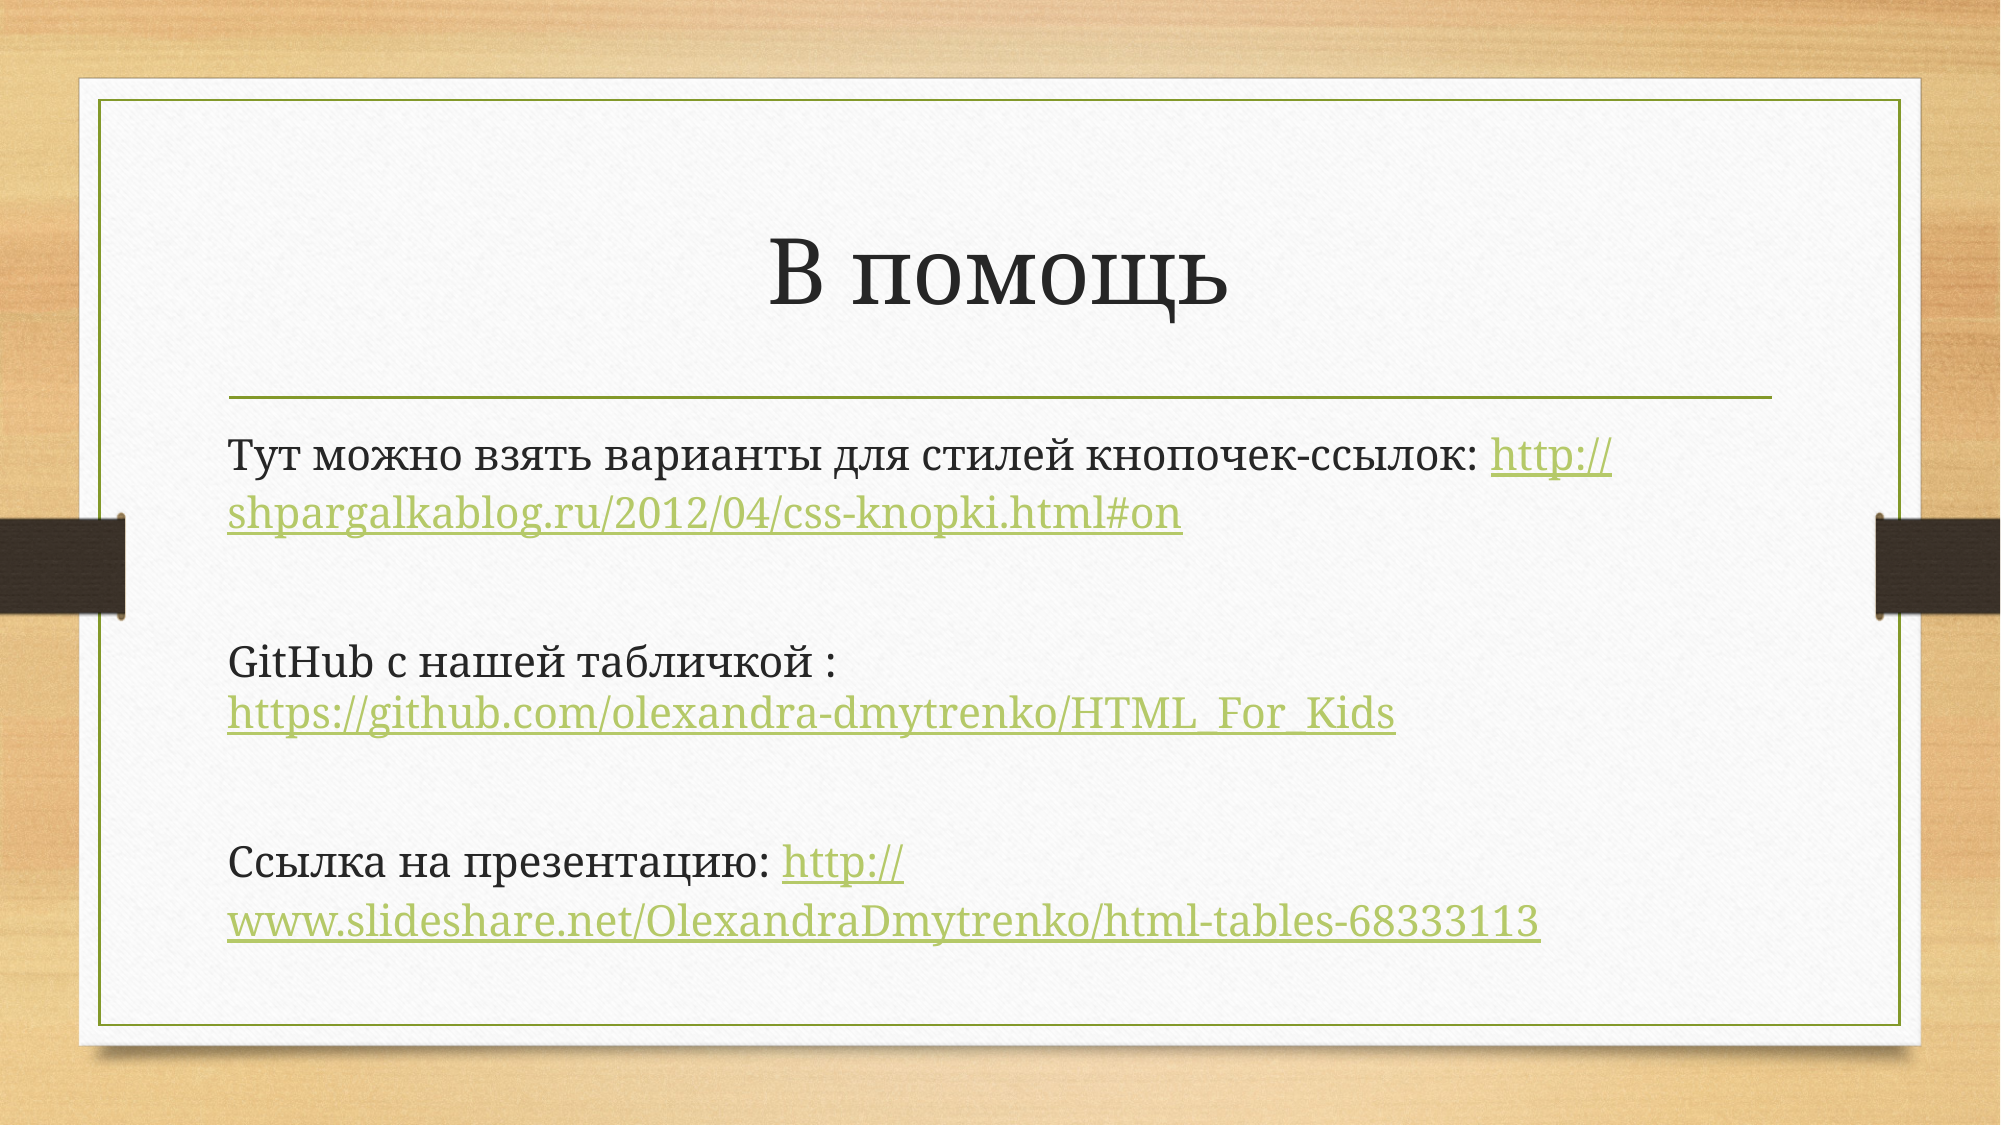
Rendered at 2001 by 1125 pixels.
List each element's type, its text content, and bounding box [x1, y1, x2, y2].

picture [0, 0, 2001, 1125]
list Тут можно взять варианты для стилей кнопочек-ссылок: http://shpargalkablog.ru/2012/04/css-knopki.html#on GitHub с нашей табличкой : https://github.com/olexandra-dmytrenko/HTML_For_Kids Ссылка на презентацию: http://www.slideshare.net/OlexandraDmytrenko/html-tables-68333113 [212, 419, 1788, 964]
title В помощь [212, 161, 1788, 375]
